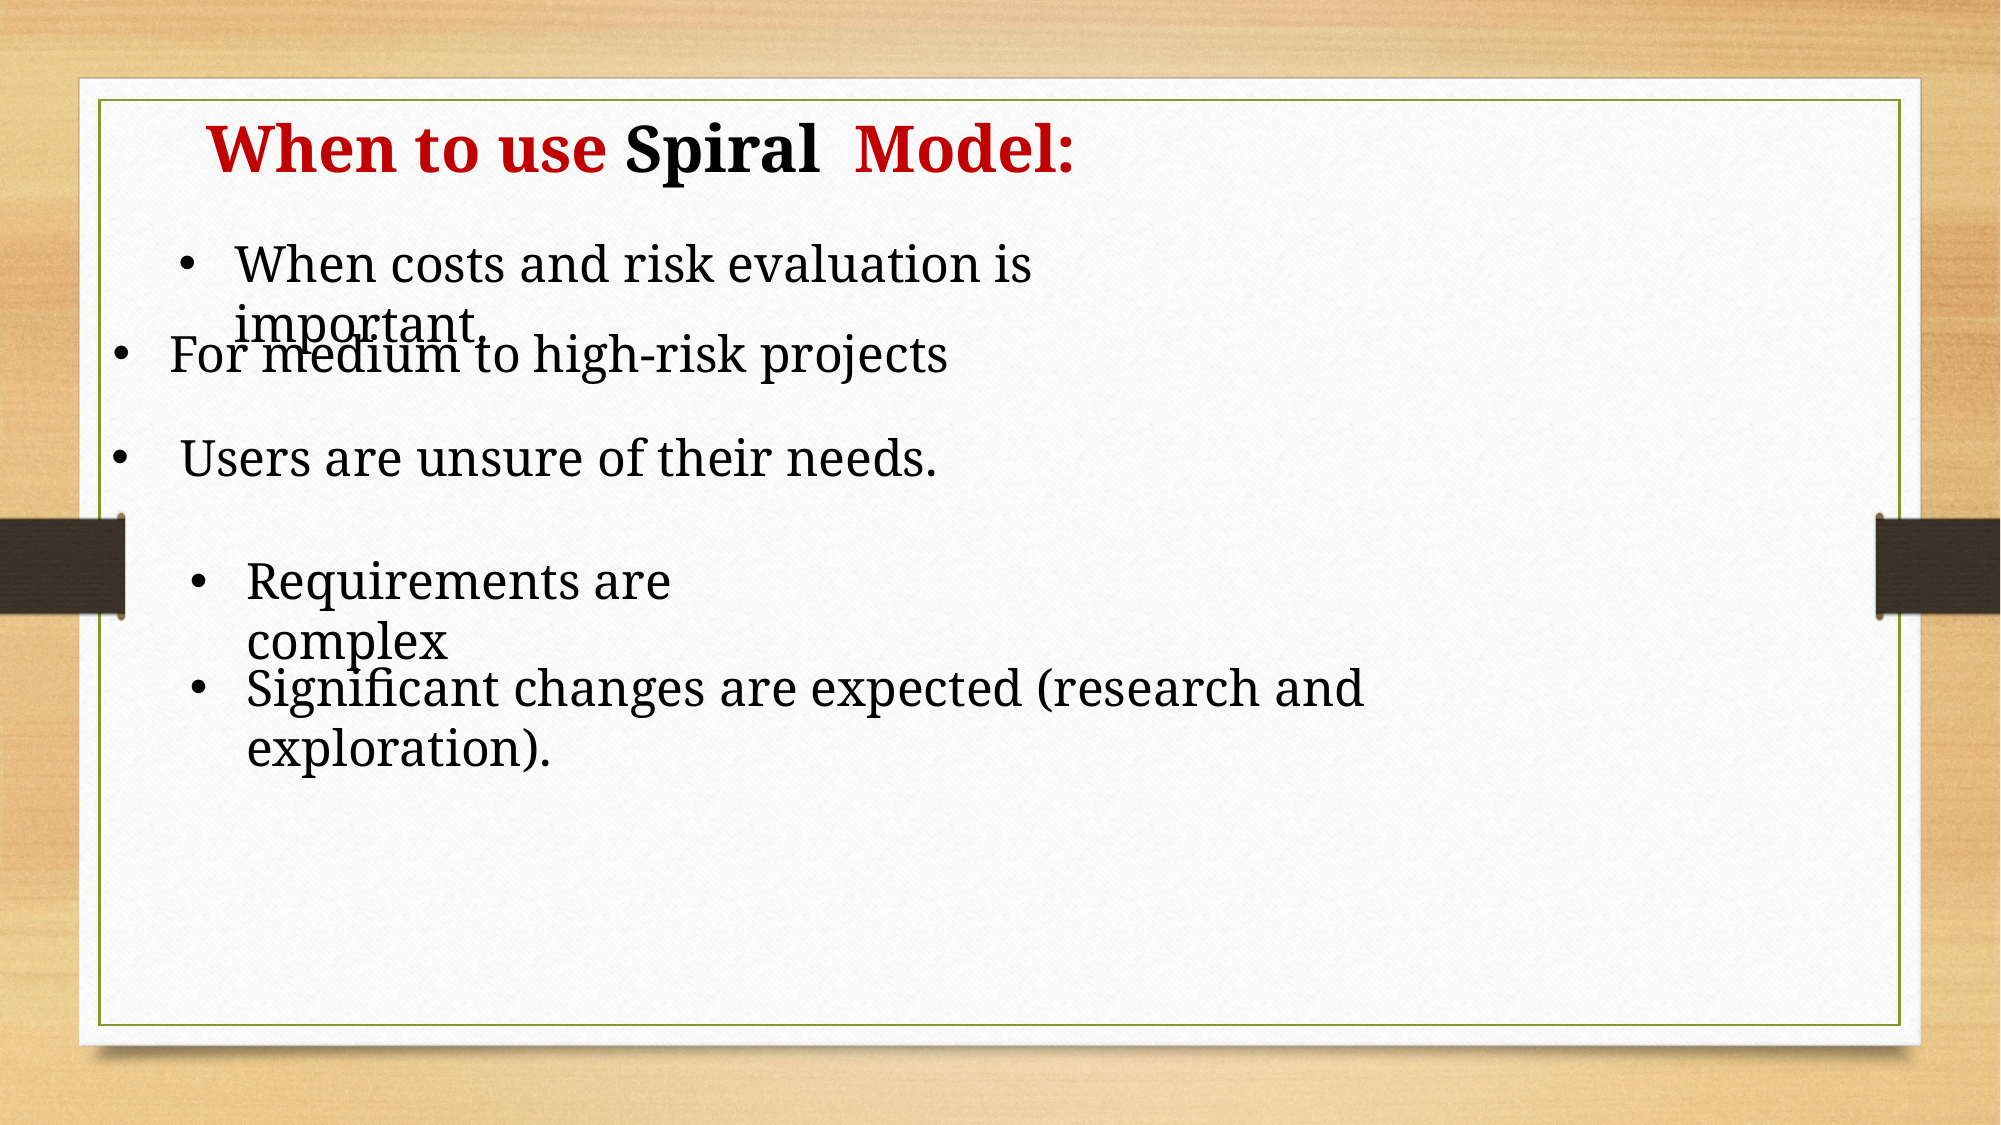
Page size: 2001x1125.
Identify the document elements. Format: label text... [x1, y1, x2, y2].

text_box When costs and risk evaluation is important. [163, 225, 1263, 360]
text_box For medium to high-risk projects [98, 314, 965, 390]
text_box Requirements are complex [175, 542, 792, 649]
text_box Users are unsure of their needs. [96, 419, 953, 494]
text_box When to use Spiral Model: [175, 100, 1103, 213]
text_box Significant changes are expected (research and exploration). [175, 649, 1461, 785]
picture [0, 0, 2001, 1125]
